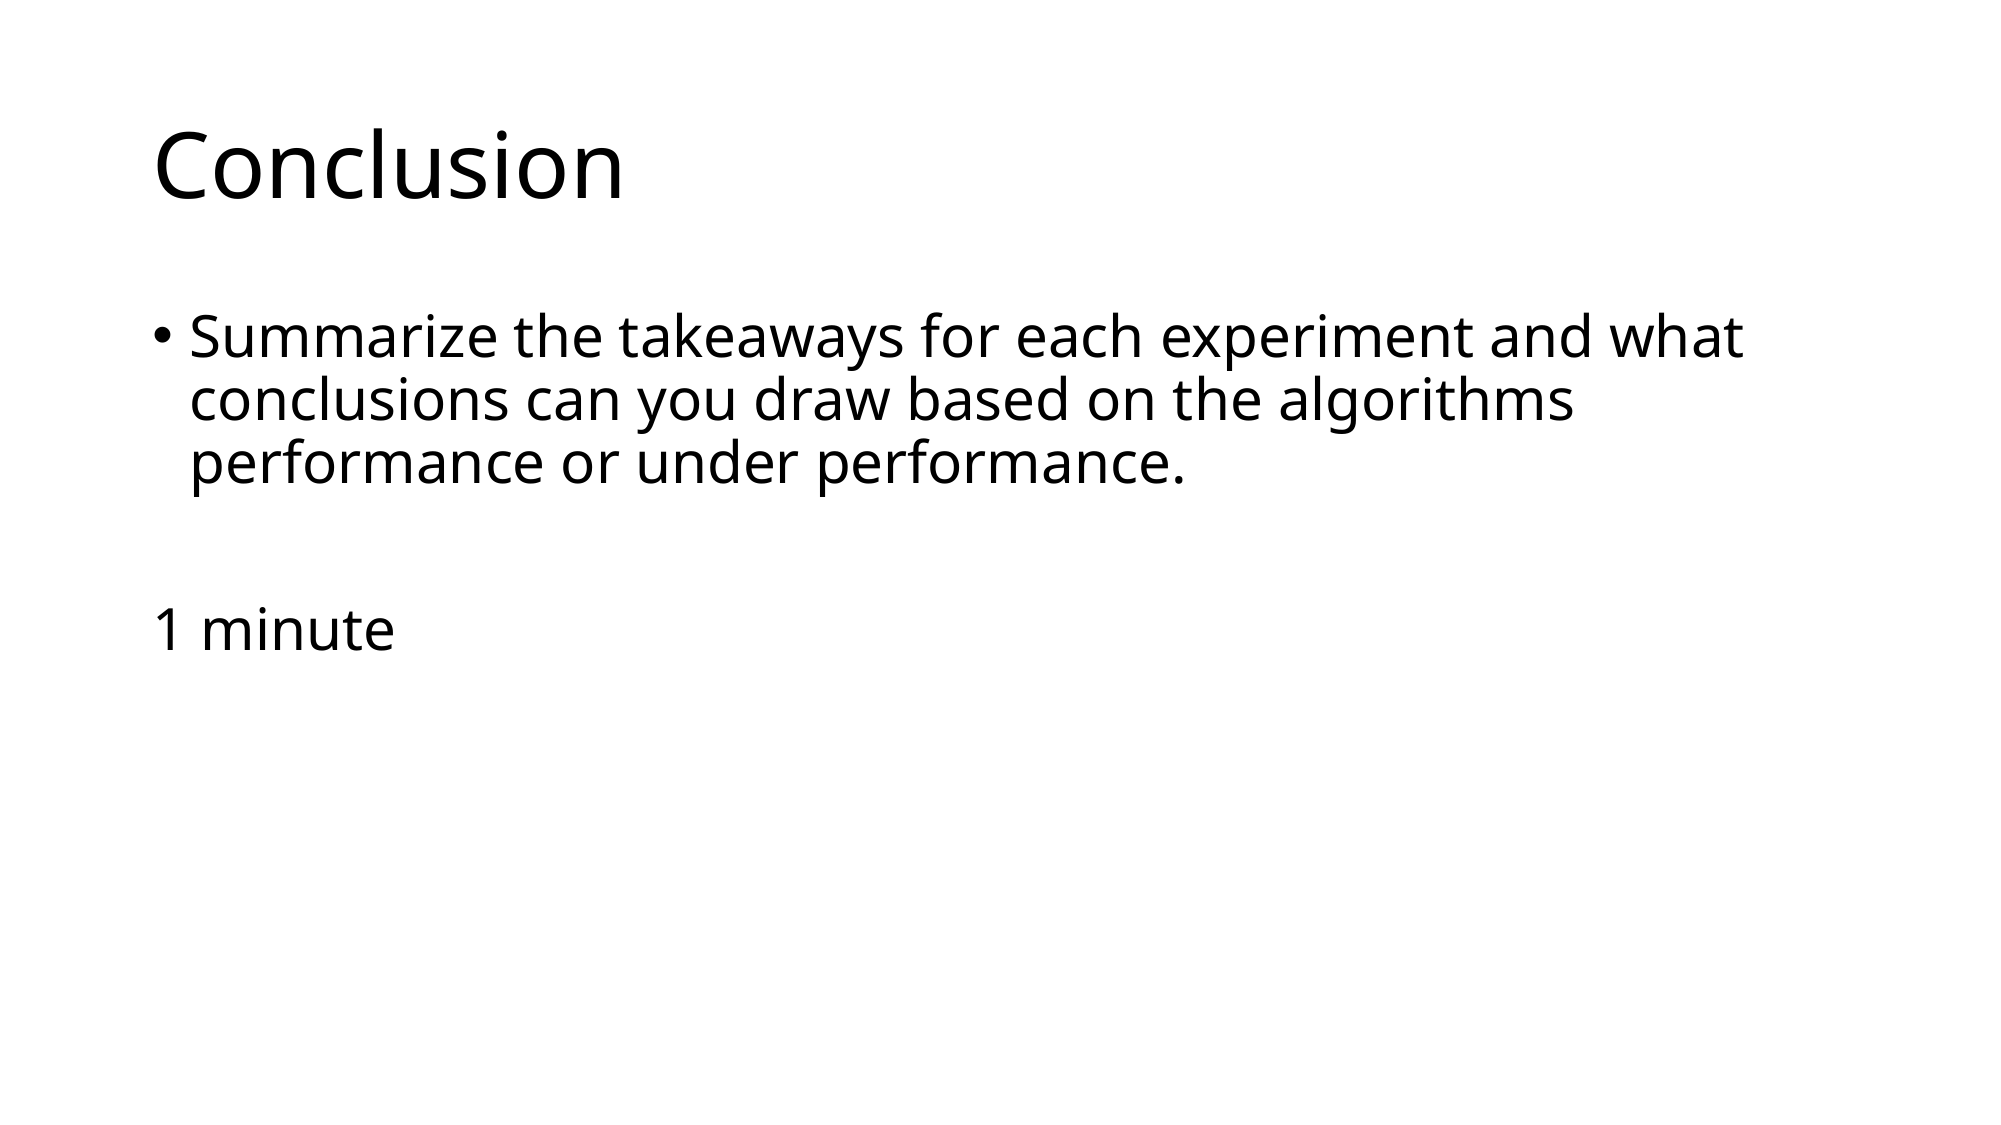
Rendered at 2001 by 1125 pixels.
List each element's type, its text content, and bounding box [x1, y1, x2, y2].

list Summarize the takeaways for each experiment and what conclusions can you draw based on the algorithms performance or under performance. 1 minute [137, 299, 1863, 1014]
title Conclusion [137, 59, 1863, 278]
